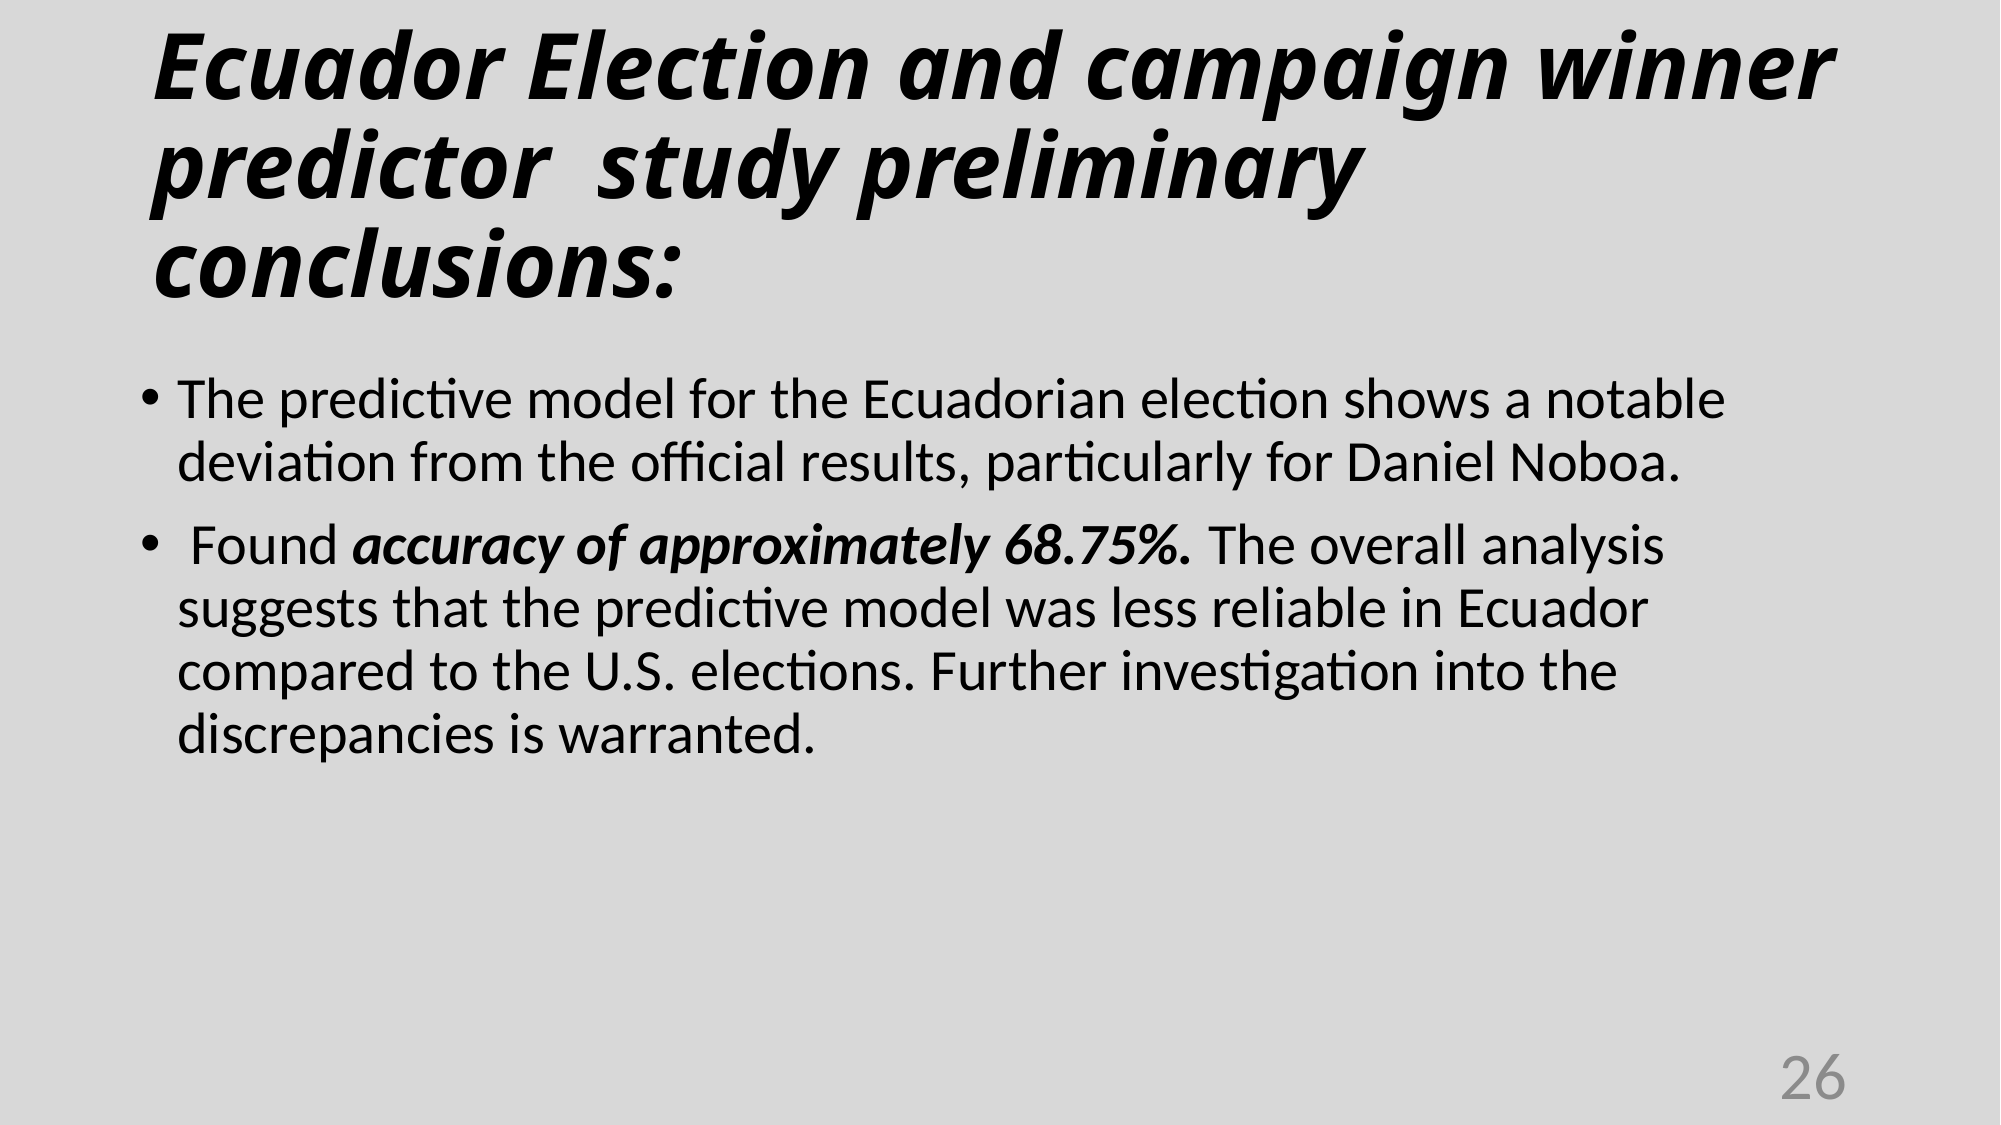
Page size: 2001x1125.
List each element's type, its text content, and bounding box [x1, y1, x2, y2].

title Ecuador Election and campaign winner predictor study preliminary conclusions: [137, 59, 1863, 278]
list The predictive model for the Ecuadorian election shows a notable deviation from the official results, particularly for Daniel Noboa. Found accuracy of approximately 68.75%. The overall analysis suggests that the predictive model was less reliable in Ecuador compared to the U.S. elections. Further investigation into the discrepancies is warranted. [125, 360, 1850, 1075]
slide_number 26 [1412, 1042, 1863, 1103]
